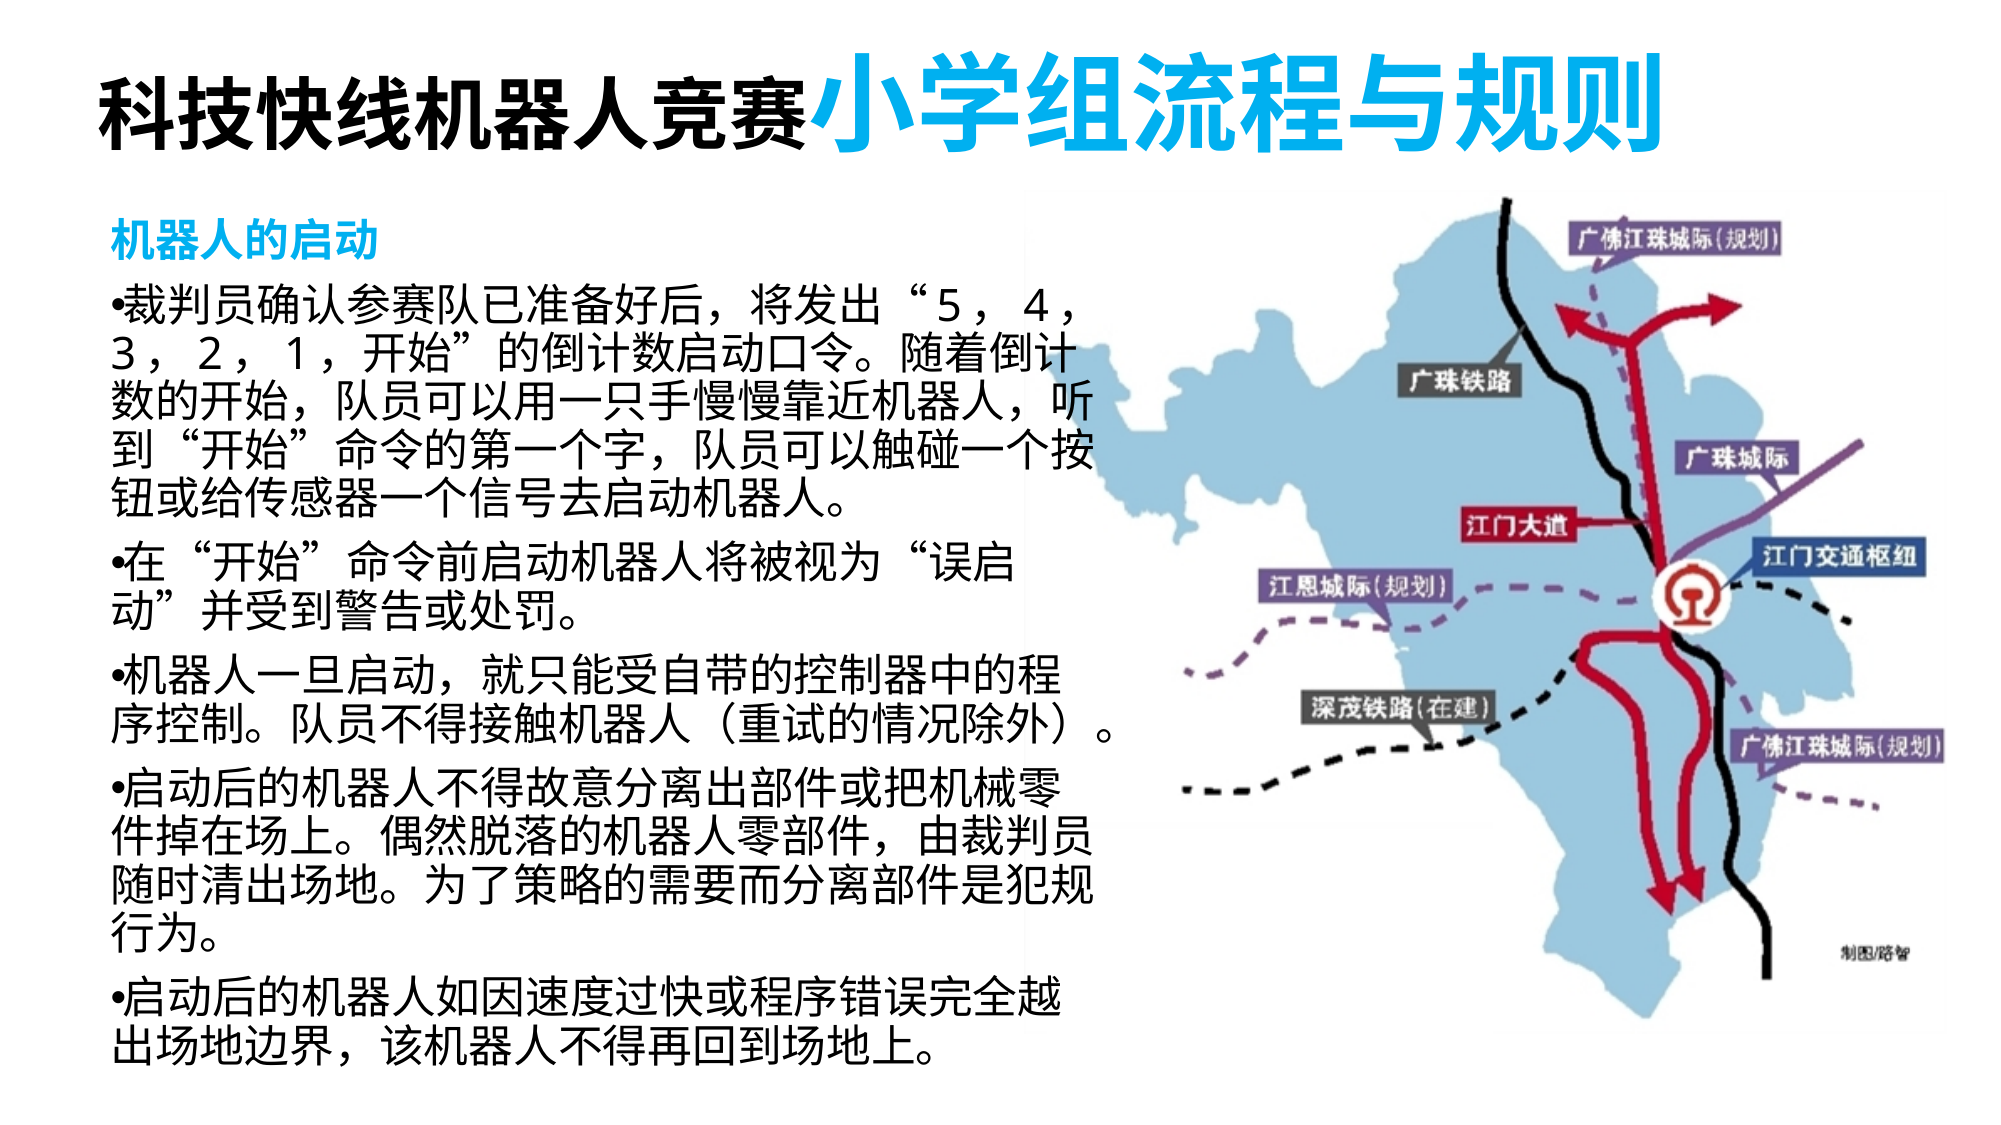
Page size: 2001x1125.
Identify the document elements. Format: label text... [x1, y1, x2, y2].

text_box 科技快线机器人竞赛小学组流程与规则 [82, 0, 1808, 210]
text_box 机器人的启动 裁判员确认参赛队已准备好后，将发出“5，4，3，2，1，开始”的倒计数启动口令。随着倒计数的开始，队员可以用一只手慢慢靠近机器人，听到“开始”命令的第一个字，队员可以触碰一个按钮或给传感器一个信号去启动机器人。 在“开始”命令前启动机器人将被视为“误启动”并受到警告或处罚。 机器人一旦启动，就只能受自带的控制器中的程序控制。队员不得接触机器人（重试的情况除外）。 启动后的机器人不得故意分离出部件或把机械零件掉在场上。偶然脱落的机器人零部件，由裁判员随时清出场地。为了策略的需要而分离部件是犯规行为。 启动后的机器人如因速度过快或程序错误完全越出场地边界，该机器人不得再回到场地上。 [54, 210, 1120, 1118]
picture [1024, 190, 1947, 1034]
